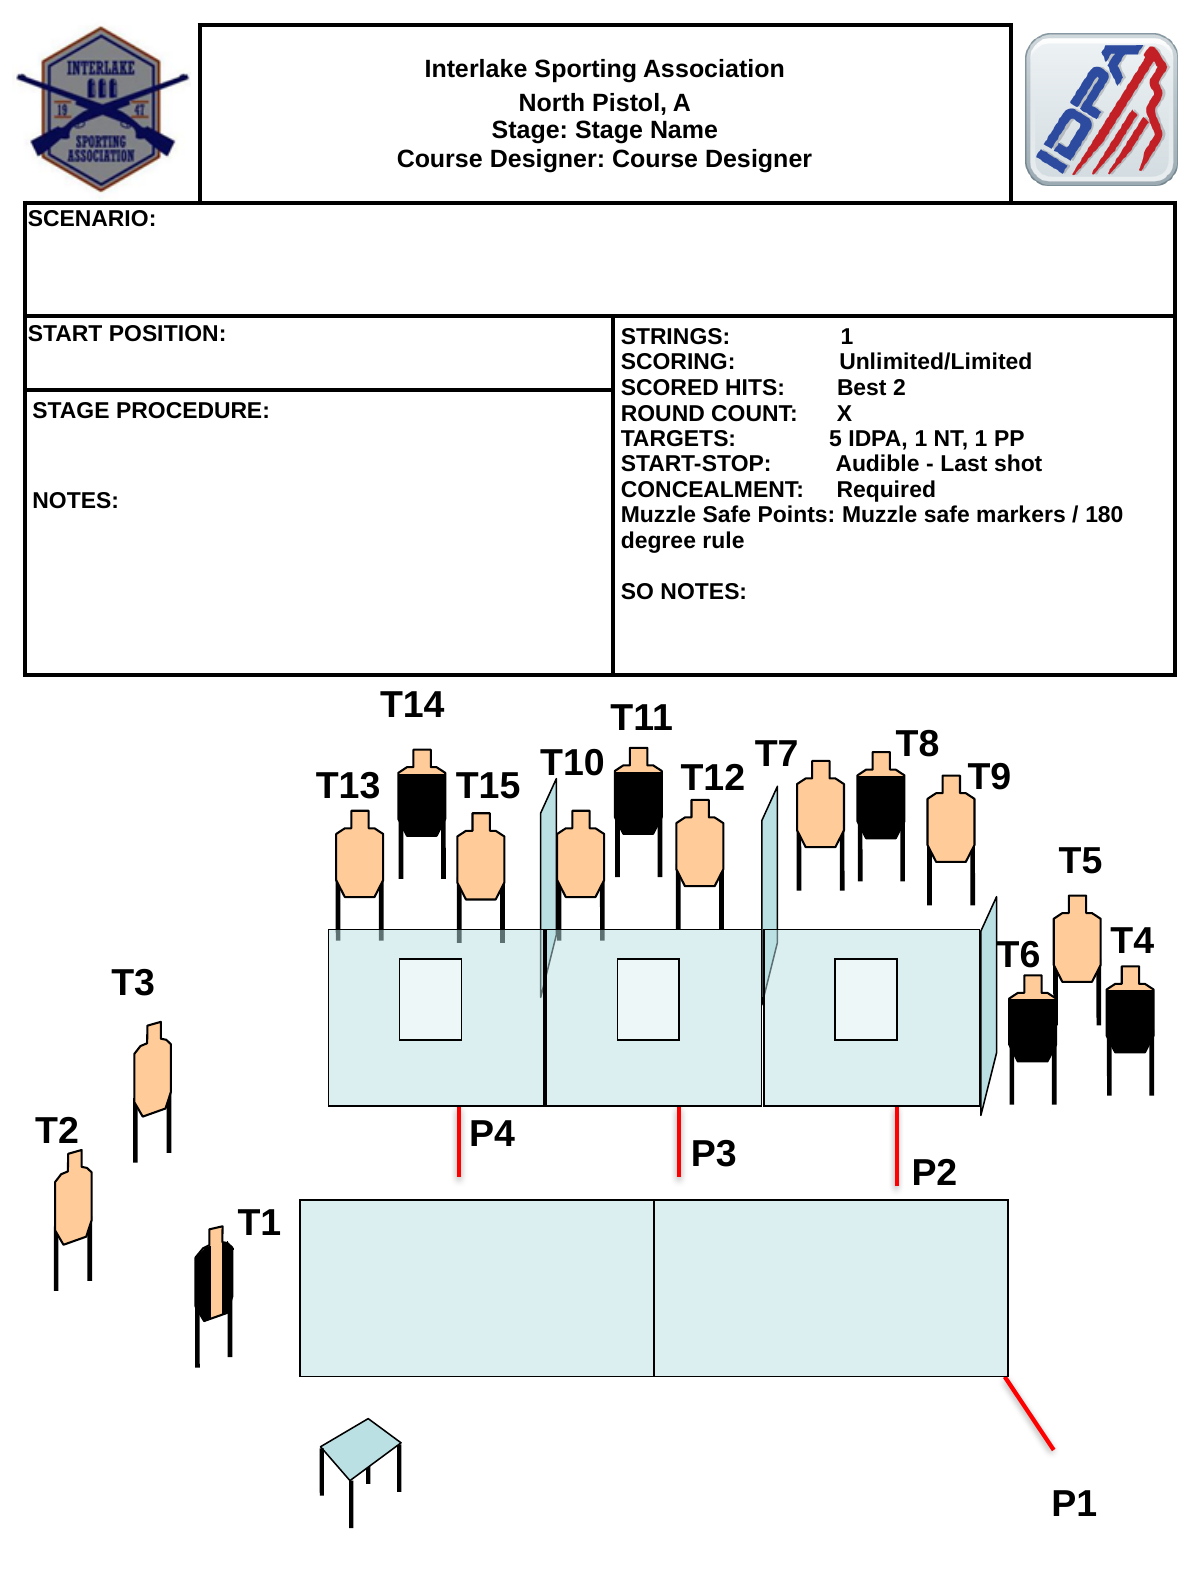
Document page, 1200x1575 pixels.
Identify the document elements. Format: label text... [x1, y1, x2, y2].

text_box T14 [365, 672, 476, 733]
text_box T12 [665, 745, 777, 806]
picture [1024, 32, 1179, 187]
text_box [134, 1021, 171, 1163]
table_cell START POSITION: [27, 318, 611, 388]
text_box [328, 929, 543, 1107]
text_box P1 [1036, 1471, 1125, 1532]
text_box T1 [222, 1190, 311, 1251]
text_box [763, 929, 980, 1107]
text_box [653, 1199, 1008, 1377]
text_box [761, 786, 778, 927]
picture [12, 13, 191, 201]
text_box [397, 749, 446, 880]
table_header [1013, 25, 1175, 201]
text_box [457, 812, 505, 927]
text_box T3 [96, 950, 185, 1011]
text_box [927, 775, 975, 906]
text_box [320, 1418, 402, 1529]
text_box P3 [682, 1121, 764, 1182]
text_box P4 [466, 1114, 542, 1162]
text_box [1004, 1376, 1054, 1451]
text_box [857, 751, 905, 882]
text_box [796, 760, 845, 891]
text_box T10 [525, 730, 636, 791]
table_cell STRINGS: 1 SCORING: Unlimited/Limited SCORED HITS: Best 2 ROUND COUNT: X TARGETS: 5 IDPA, 1 NT, 1 PP START-STOP: Audible - Last shot CONCEALMENT: Required Muzzle Safe Points: Muzzle safe markers / 180 degree rule SO NOTES: [615, 318, 1173, 673]
text_box T9 [952, 744, 1041, 805]
text_box T4 [1107, 908, 1184, 969]
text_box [1008, 975, 1057, 1105]
table_cell STAGE PROCEDURE: NOTES: [27, 392, 611, 673]
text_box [195, 1225, 234, 1368]
text_box T8 [880, 711, 969, 771]
text_box [552, 791, 557, 813]
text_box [335, 810, 384, 927]
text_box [614, 747, 663, 878]
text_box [54, 1149, 92, 1292]
text_box [980, 896, 997, 1116]
text_box T13 [301, 753, 393, 814]
text_box T11 [595, 685, 706, 745]
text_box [556, 810, 605, 927]
table_header Interlake Sporting Association North Pistol, A Stage: Stage Name Course Designer: Course Designer [202, 27, 1009, 201]
text_box [540, 814, 552, 927]
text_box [545, 929, 761, 1107]
text_box T6 [997, 922, 1048, 983]
text_box T15 [449, 753, 552, 814]
text_box P2 [896, 1140, 985, 1199]
text_box T2 [20, 1098, 108, 1159]
table_cell SCENARIO: [27, 205, 1173, 314]
text_box [300, 1199, 653, 1377]
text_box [1053, 895, 1102, 1026]
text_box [676, 799, 724, 927]
text_box T7 [739, 721, 828, 782]
table_header [194, 25, 198, 201]
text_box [1106, 966, 1155, 1096]
text_box T5 [1043, 828, 1132, 889]
